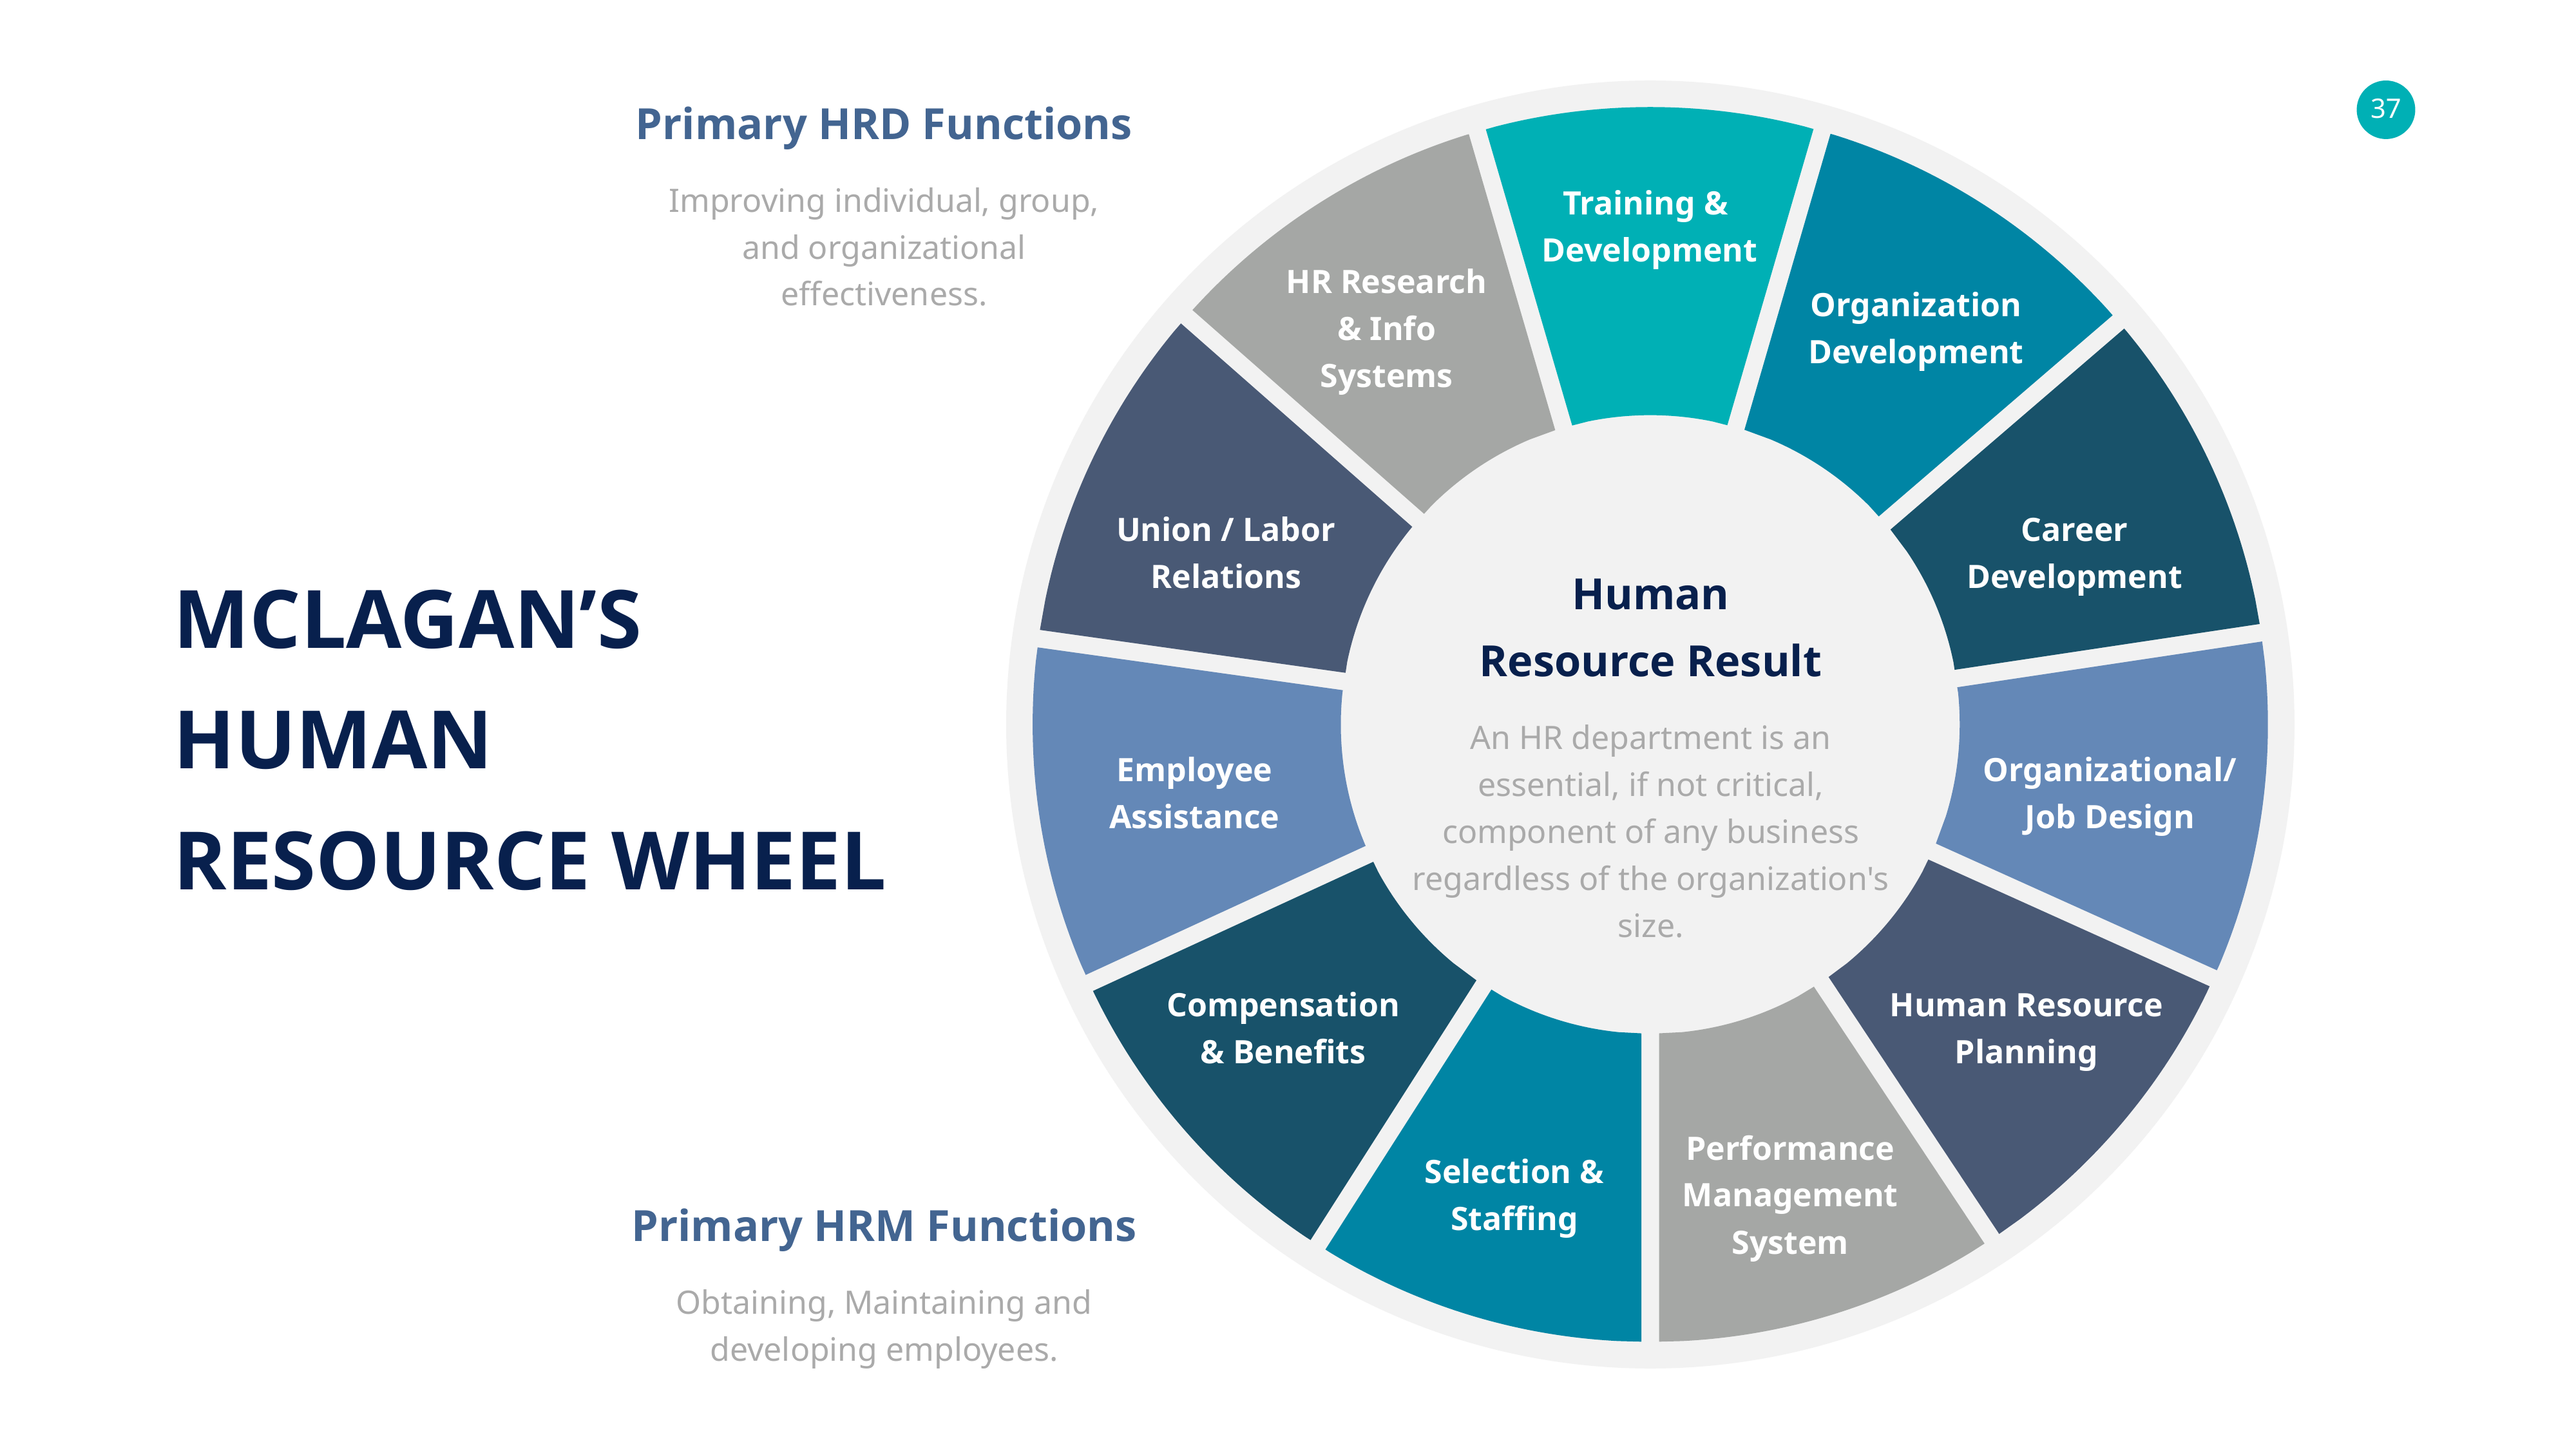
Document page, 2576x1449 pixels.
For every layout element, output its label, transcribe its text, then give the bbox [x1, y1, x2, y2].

text_box [1005, 79, 2296, 1370]
text_box [1191, 133, 1556, 515]
text_box [1827, 858, 2211, 1056]
text_box HR Research & Info Systems [1277, 247, 1497, 399]
text_box Human Resource Planning [1880, 971, 2173, 1075]
text_box Performance Management System [1673, 1114, 1908, 1265]
text_box Organizational/ Job Design [1973, 735, 2247, 840]
text_box [1743, 133, 2114, 518]
text_box Training & Development [1532, 169, 1768, 273]
text_box [1092, 860, 1478, 1241]
text_box Improving individual, group, and organizational effectiveness. [627, 166, 1141, 317]
text_box [1324, 989, 1643, 1343]
text_box Compensation & Benefits [1157, 971, 1409, 1075]
text_box Primary HRD Functions [625, 76, 1143, 153]
text_box An HR department is an essential, if not critical, component of any business regardless of the organization's size. [1393, 704, 1908, 949]
text_box [1039, 322, 1413, 674]
text_box Career Development [1957, 495, 2192, 600]
text_box Organization Development [1798, 271, 2034, 375]
text_box [1485, 106, 1815, 426]
text_box [1893, 1075, 2160, 1235]
text_box MCLAGAN’S HUMAN RESOURCE WHEEL [164, 538, 897, 911]
text_box Primary HRM Functions [622, 1178, 1147, 1255]
text_box [1889, 327, 2261, 671]
text_box Union / Labor Relations [1107, 495, 1346, 600]
text_box [1032, 647, 1367, 976]
text_box Obtaining, Maintaining and developing employees. [627, 1269, 1141, 1373]
text_box Selection & Staffing [1415, 1138, 1614, 1242]
text_box Employee Assistance [1100, 735, 1290, 840]
text_box Human Resource Result [1470, 546, 1832, 690]
text_box [1658, 985, 1986, 1343]
text_box [1935, 640, 2269, 971]
